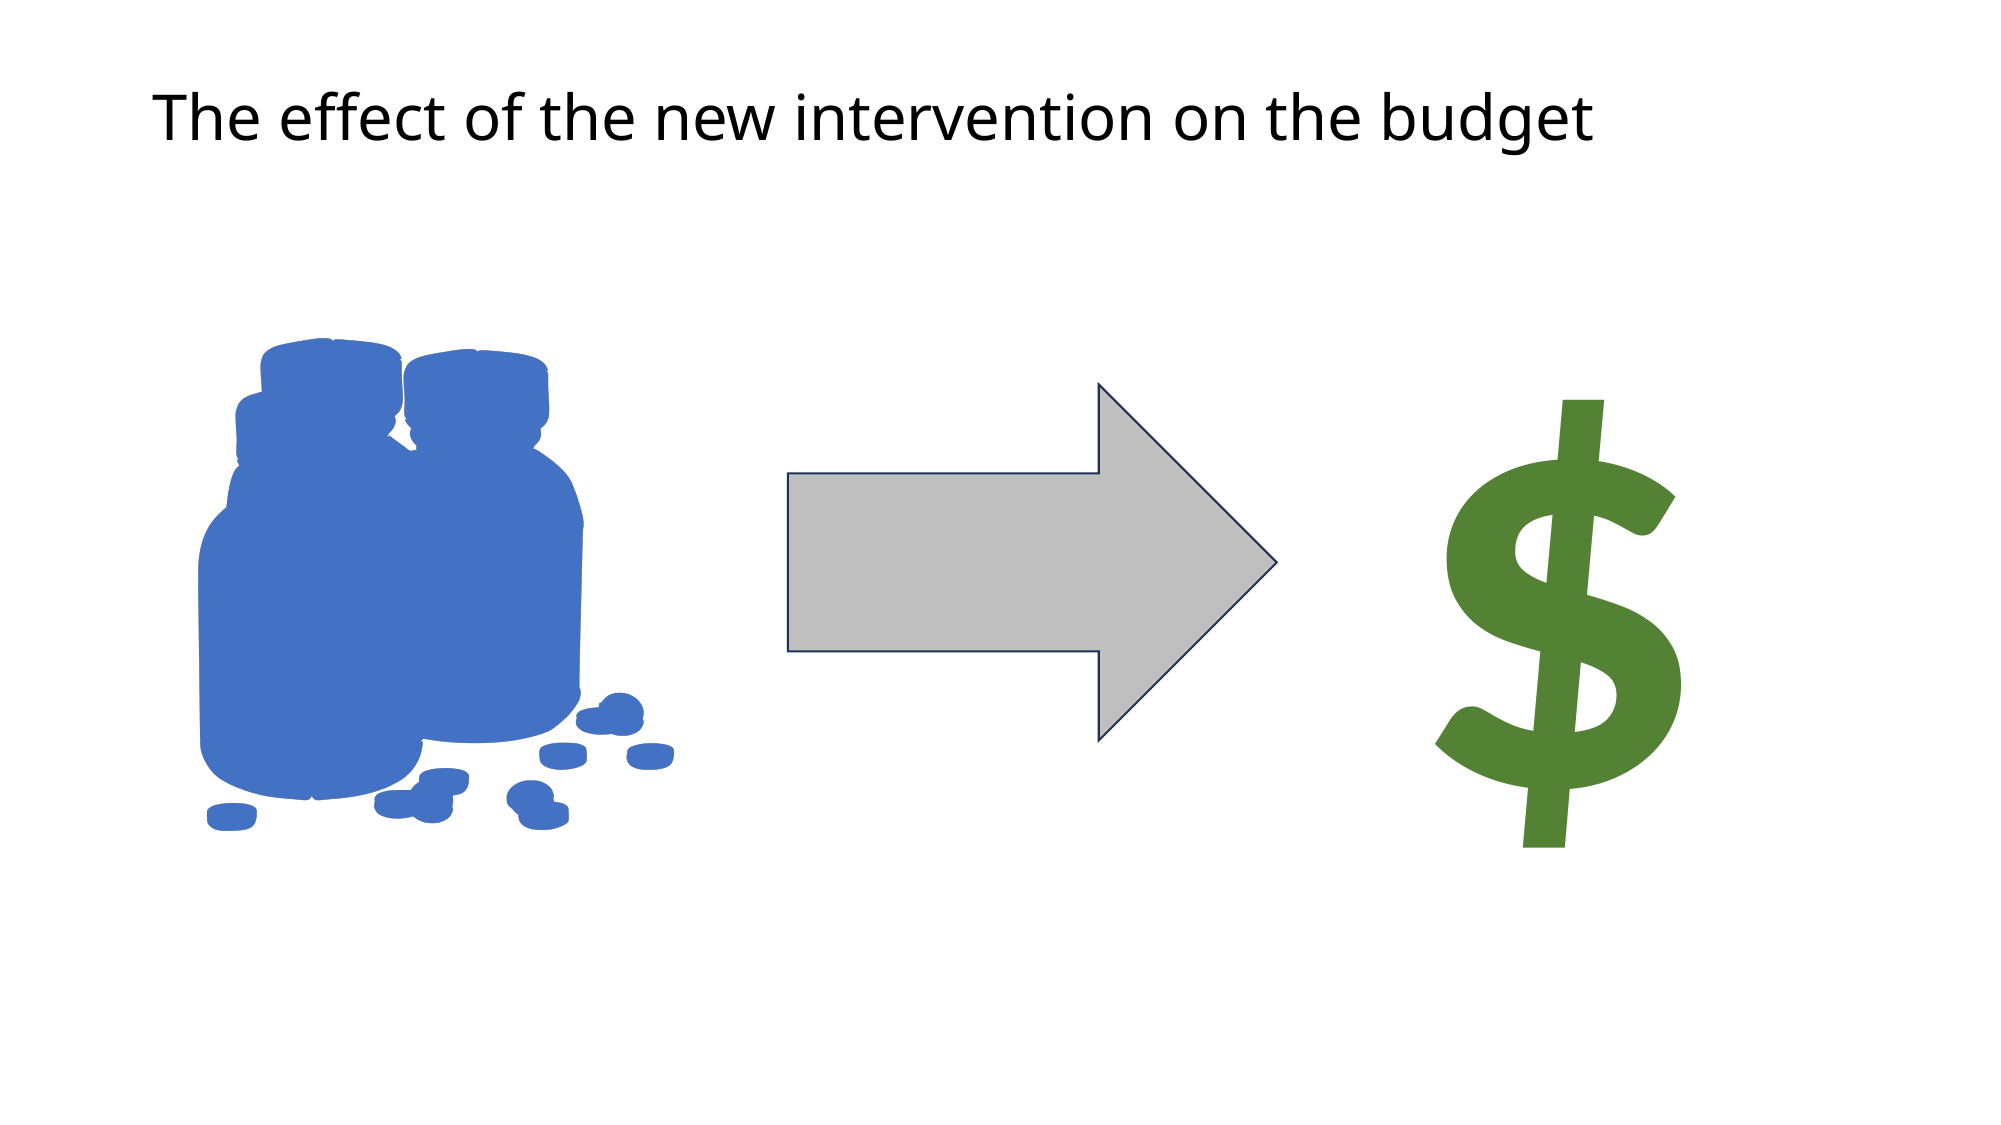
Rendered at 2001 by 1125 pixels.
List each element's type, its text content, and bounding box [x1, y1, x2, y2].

title The effect of the new intervention on the budget [137, 59, 1863, 180]
text_box [786, 381, 1279, 743]
picture [198, 338, 674, 831]
text_box $ [1391, 179, 1672, 912]
